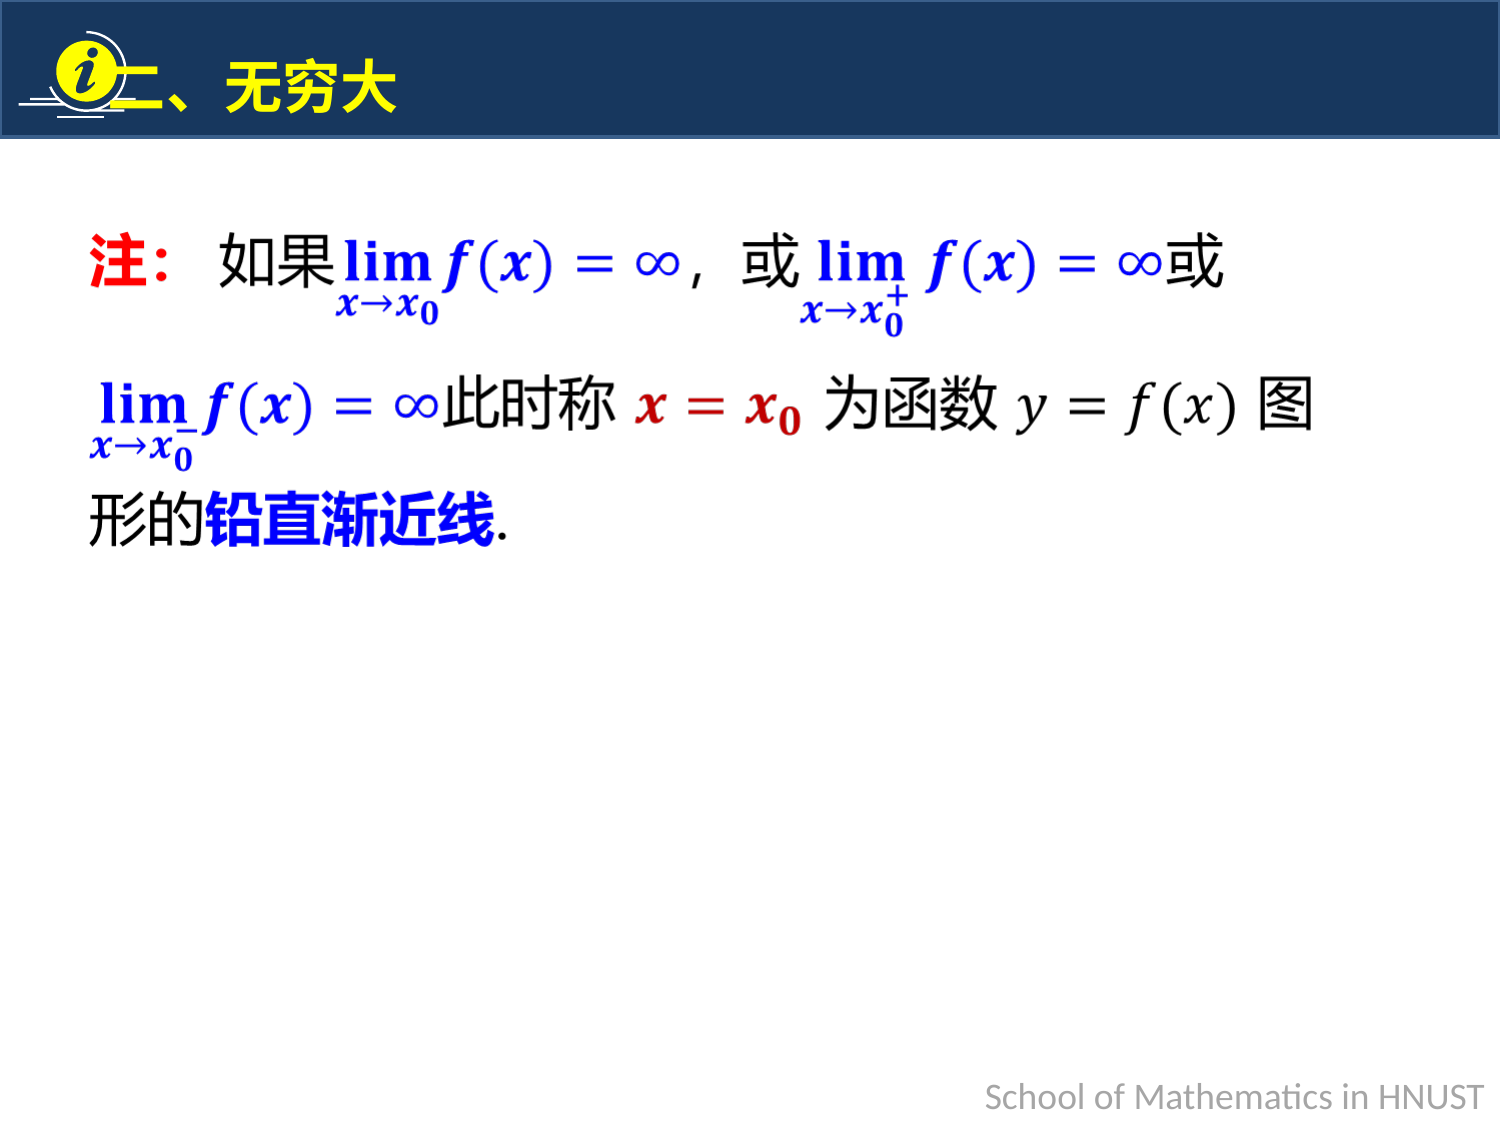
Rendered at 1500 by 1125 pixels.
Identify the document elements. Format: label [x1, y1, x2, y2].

picture [52, 184, 1383, 589]
